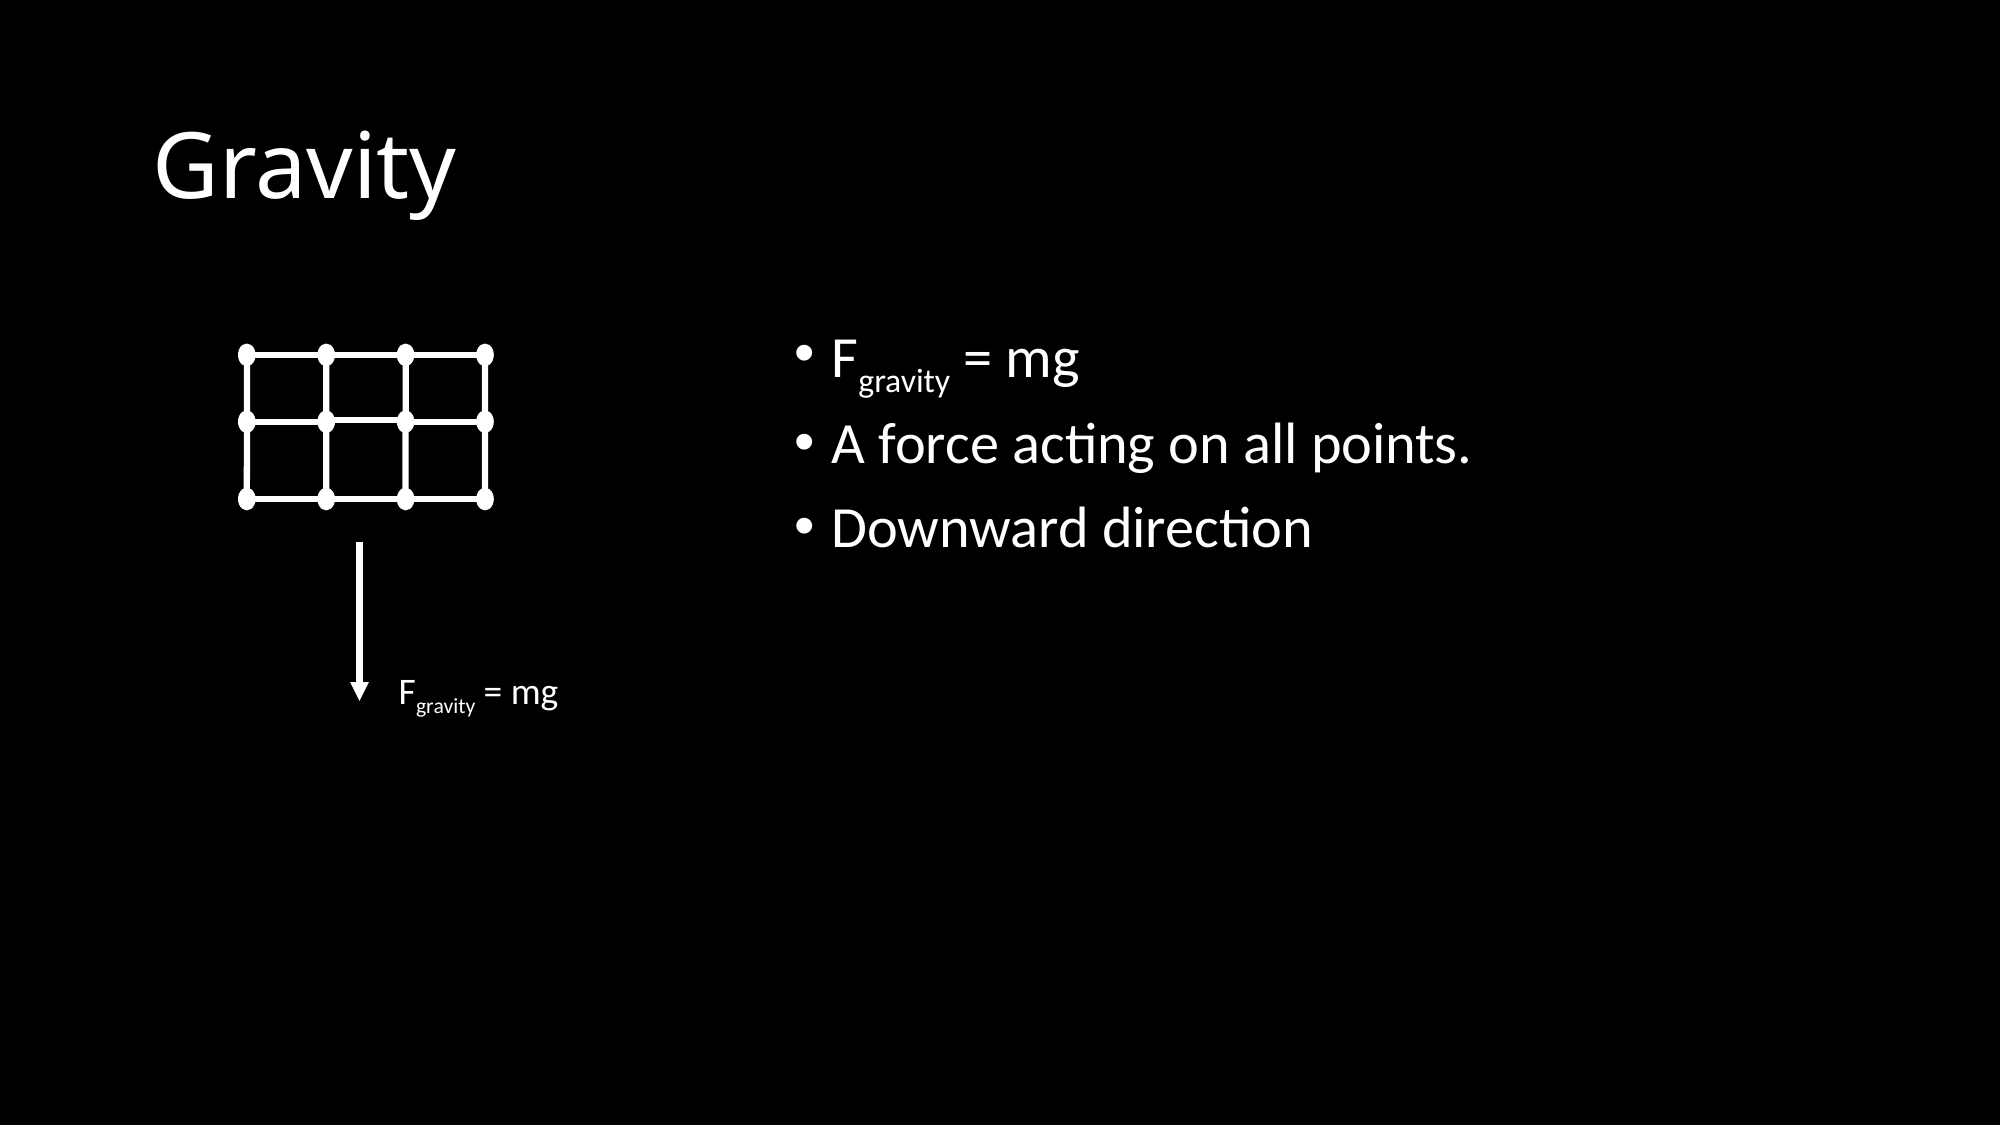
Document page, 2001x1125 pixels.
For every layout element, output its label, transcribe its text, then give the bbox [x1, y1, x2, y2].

text_box Fgravity = mg [383, 644, 633, 733]
list Fgravity = mg A force acting on all points. Downward direction [779, 313, 1789, 1125]
title Gravity [137, 59, 1863, 278]
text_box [238, 344, 494, 510]
